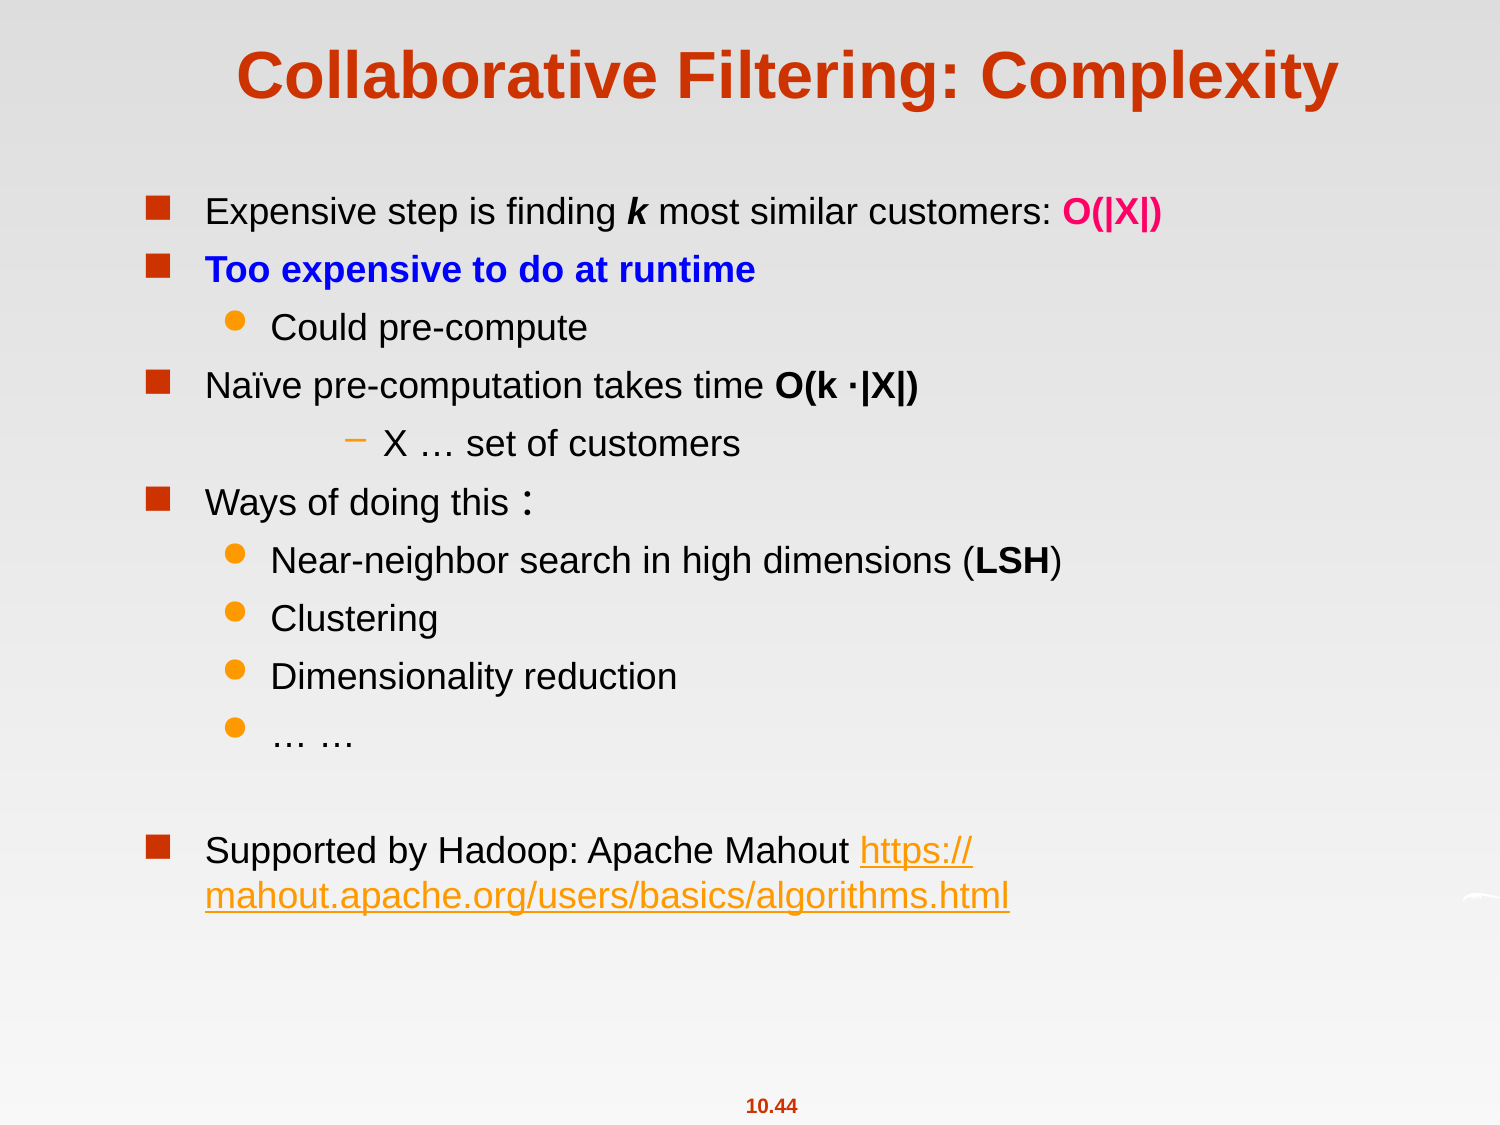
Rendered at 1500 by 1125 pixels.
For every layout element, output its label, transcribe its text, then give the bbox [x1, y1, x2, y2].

title Collaborative Filtering: Complexity [126, 19, 1451, 120]
list Expensive step is finding k most similar customers: O(|X|) Too expensive to do at runtime Could pre-compute Naïve pre-computation takes time O(k ·|X|) X … set of customers Ways of doing this： Near-neighbor search in high dimensions (LSH) Clustering Dimensionality reduction … … Supported by Hadoop: Apache Mahout https://mahout.apache.org/users/basics/algorithms.html [133, 179, 1391, 984]
